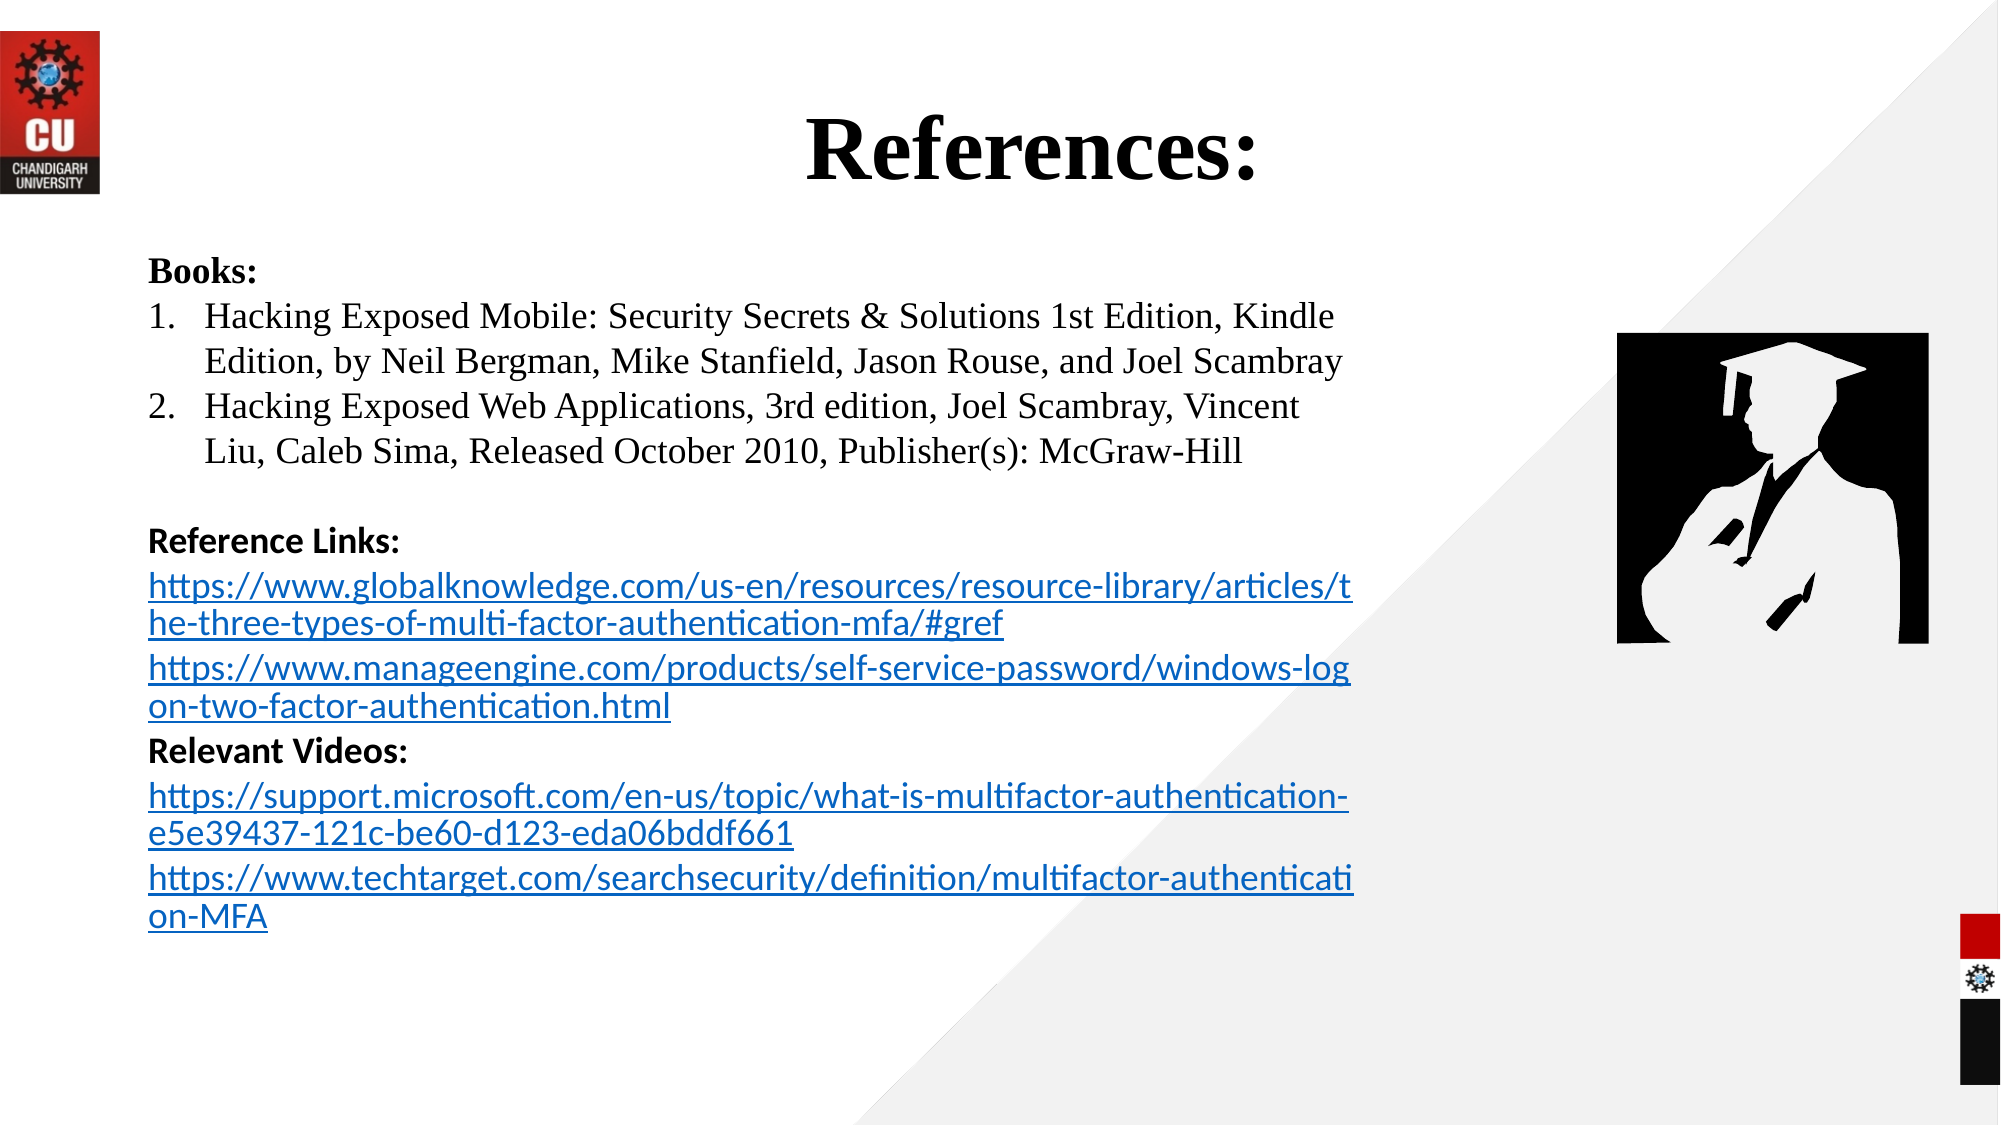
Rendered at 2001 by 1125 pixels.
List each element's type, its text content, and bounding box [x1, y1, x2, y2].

text_box Books: Hacking Exposed Mobile: Security Secrets & Solutions 1st Edition, Kindle Edition, by Neil Bergman, Mike Stanfield, Jason Rouse, and Joel Scambray Hacking Exposed Web Applications, 3rd edition, Joel Scambray, Vincent Liu, Caleb Sima, Released October 2010, Publisher(s): McGraw-Hill Reference Links: https://www.globalknowledge.com/us-en/resources/resource-library/articles/the-three-types-of-multi-factor-authentication-mfa/#gref https://www.manageengine.com/products/self-service-password/windows-logon-two-factor-authentication.html Relevant Videos: https://support.microsoft.com/en-us/topic/what-is-multifactor-authentication-e5e39437-121c-be60-d123-eda06bddf661 https://www.techtarget.com/searchsecurity/definition/multifactor-authentication-MFA [133, 238, 1377, 884]
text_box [1617, 332, 1929, 644]
picture [0, 0, 2001, 1125]
title References: [183, 86, 1909, 214]
